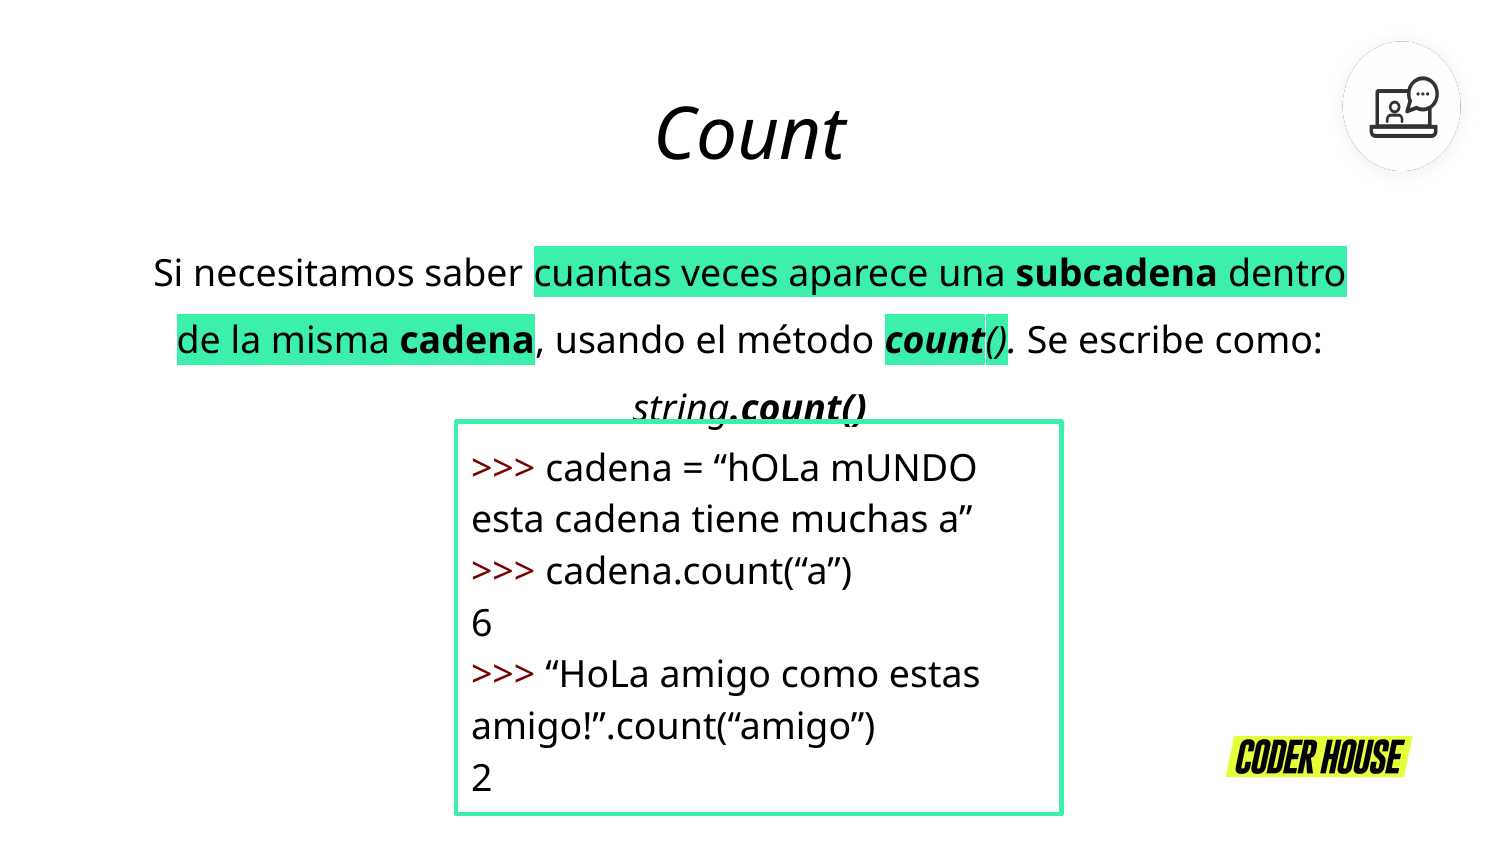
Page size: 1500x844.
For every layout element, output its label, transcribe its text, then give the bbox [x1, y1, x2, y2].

picture [1221, 728, 1417, 784]
text_box >>> cadena = “hOLa mUNDO esta cadena tiene muchas a” >>> cadena.count(“a”) 6 >>> “HoLa amigo como estas amigo!”.count(“amigo”) 2 [456, 421, 1062, 814]
text_box Si necesitamos saber cuantas veces aparece una subcadena dentro de la misma cadena, usando el método count(). Se escribe como: string.count() [132, 211, 1368, 373]
text_box Count [413, 49, 1087, 211]
picture [1328, 25, 1475, 188]
